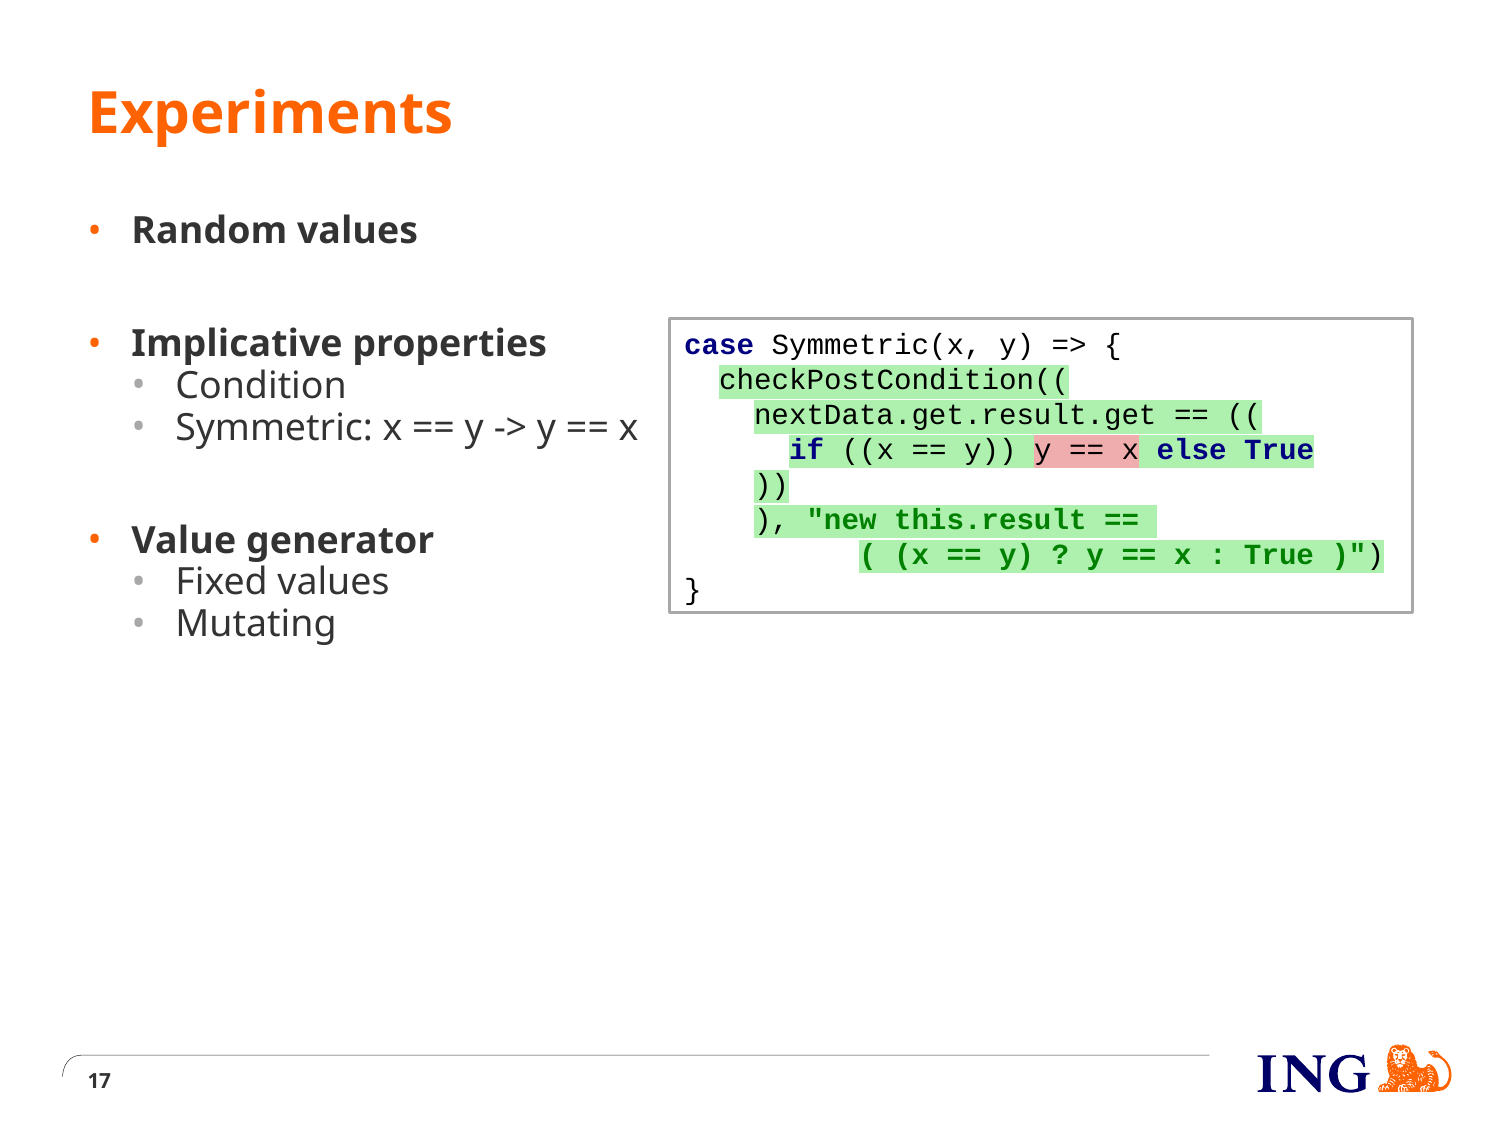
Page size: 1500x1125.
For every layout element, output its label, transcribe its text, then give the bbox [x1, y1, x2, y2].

list Random values Implicative properties Condition Symmetric: x == y -> y == x Value generator Fixed values Mutating [87, 209, 1427, 1018]
slide_number 17 [87, 1065, 149, 1097]
title Experiments [87, 46, 1427, 187]
text_box case Symmetric(x, y) => { checkPostCondition(( nextData.get.result.get == (( if ((x == y)) y == x else True )) ), "new this.result == ( (x == y) ? y == x : True )") } [669, 318, 1413, 613]
